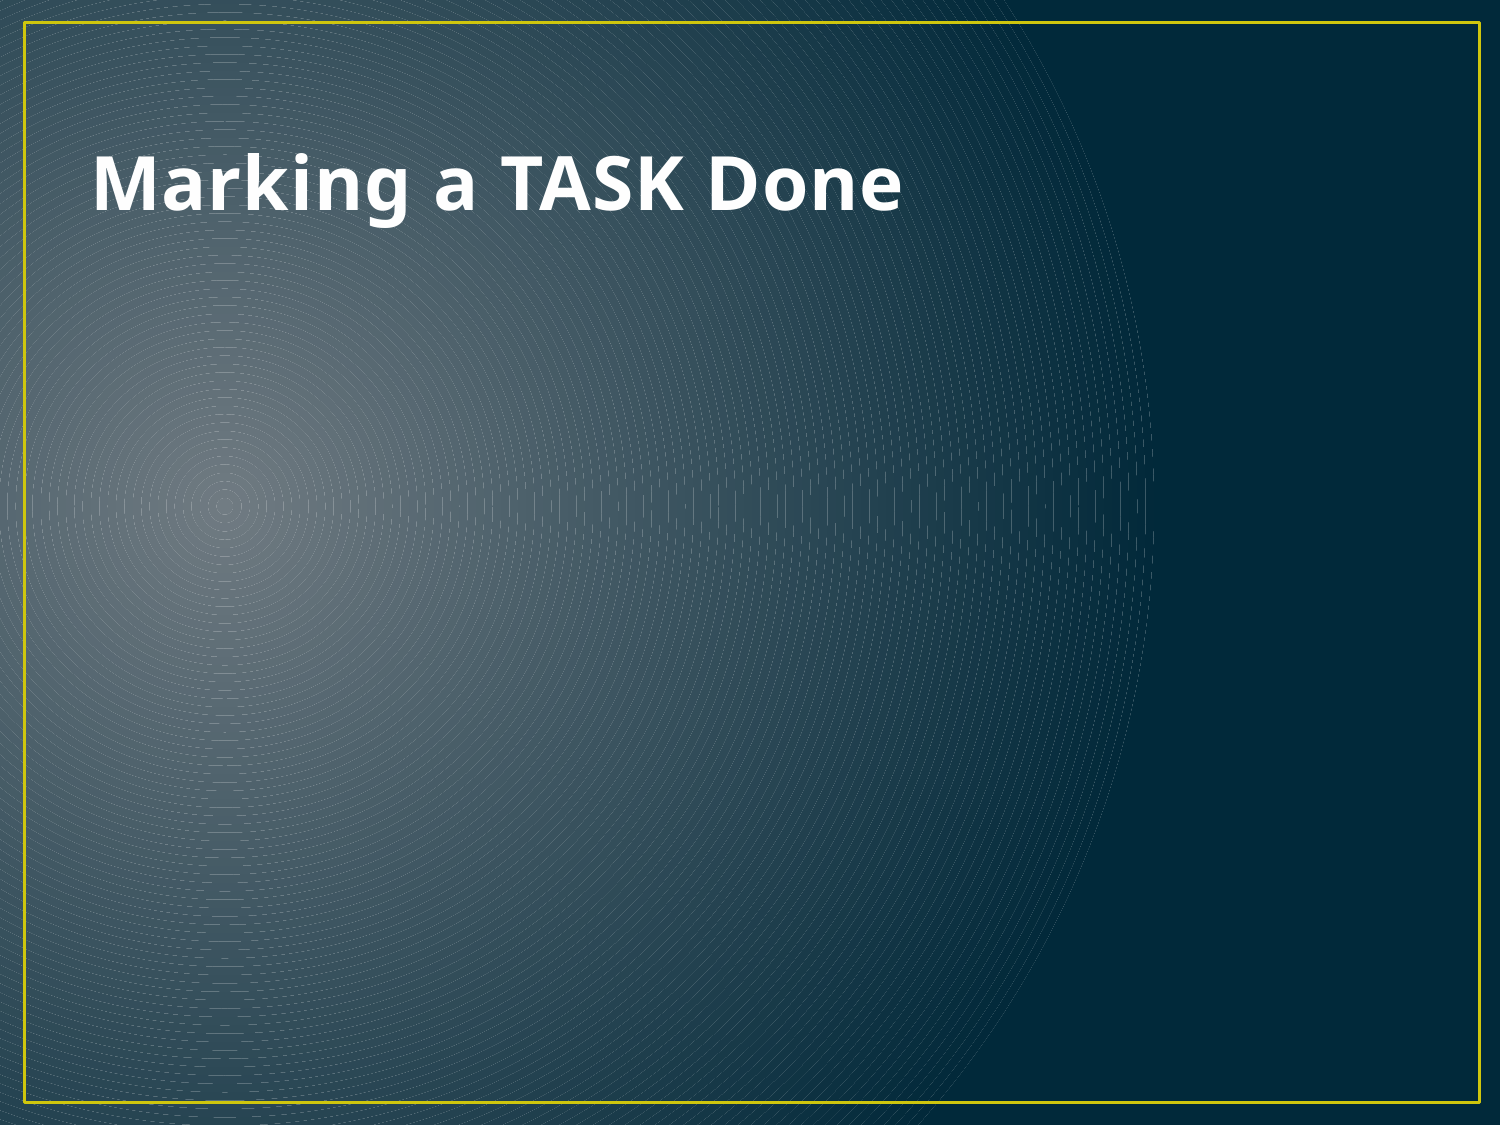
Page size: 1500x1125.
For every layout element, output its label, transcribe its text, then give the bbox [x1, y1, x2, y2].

title Marking a TASK Done [75, 45, 1425, 233]
